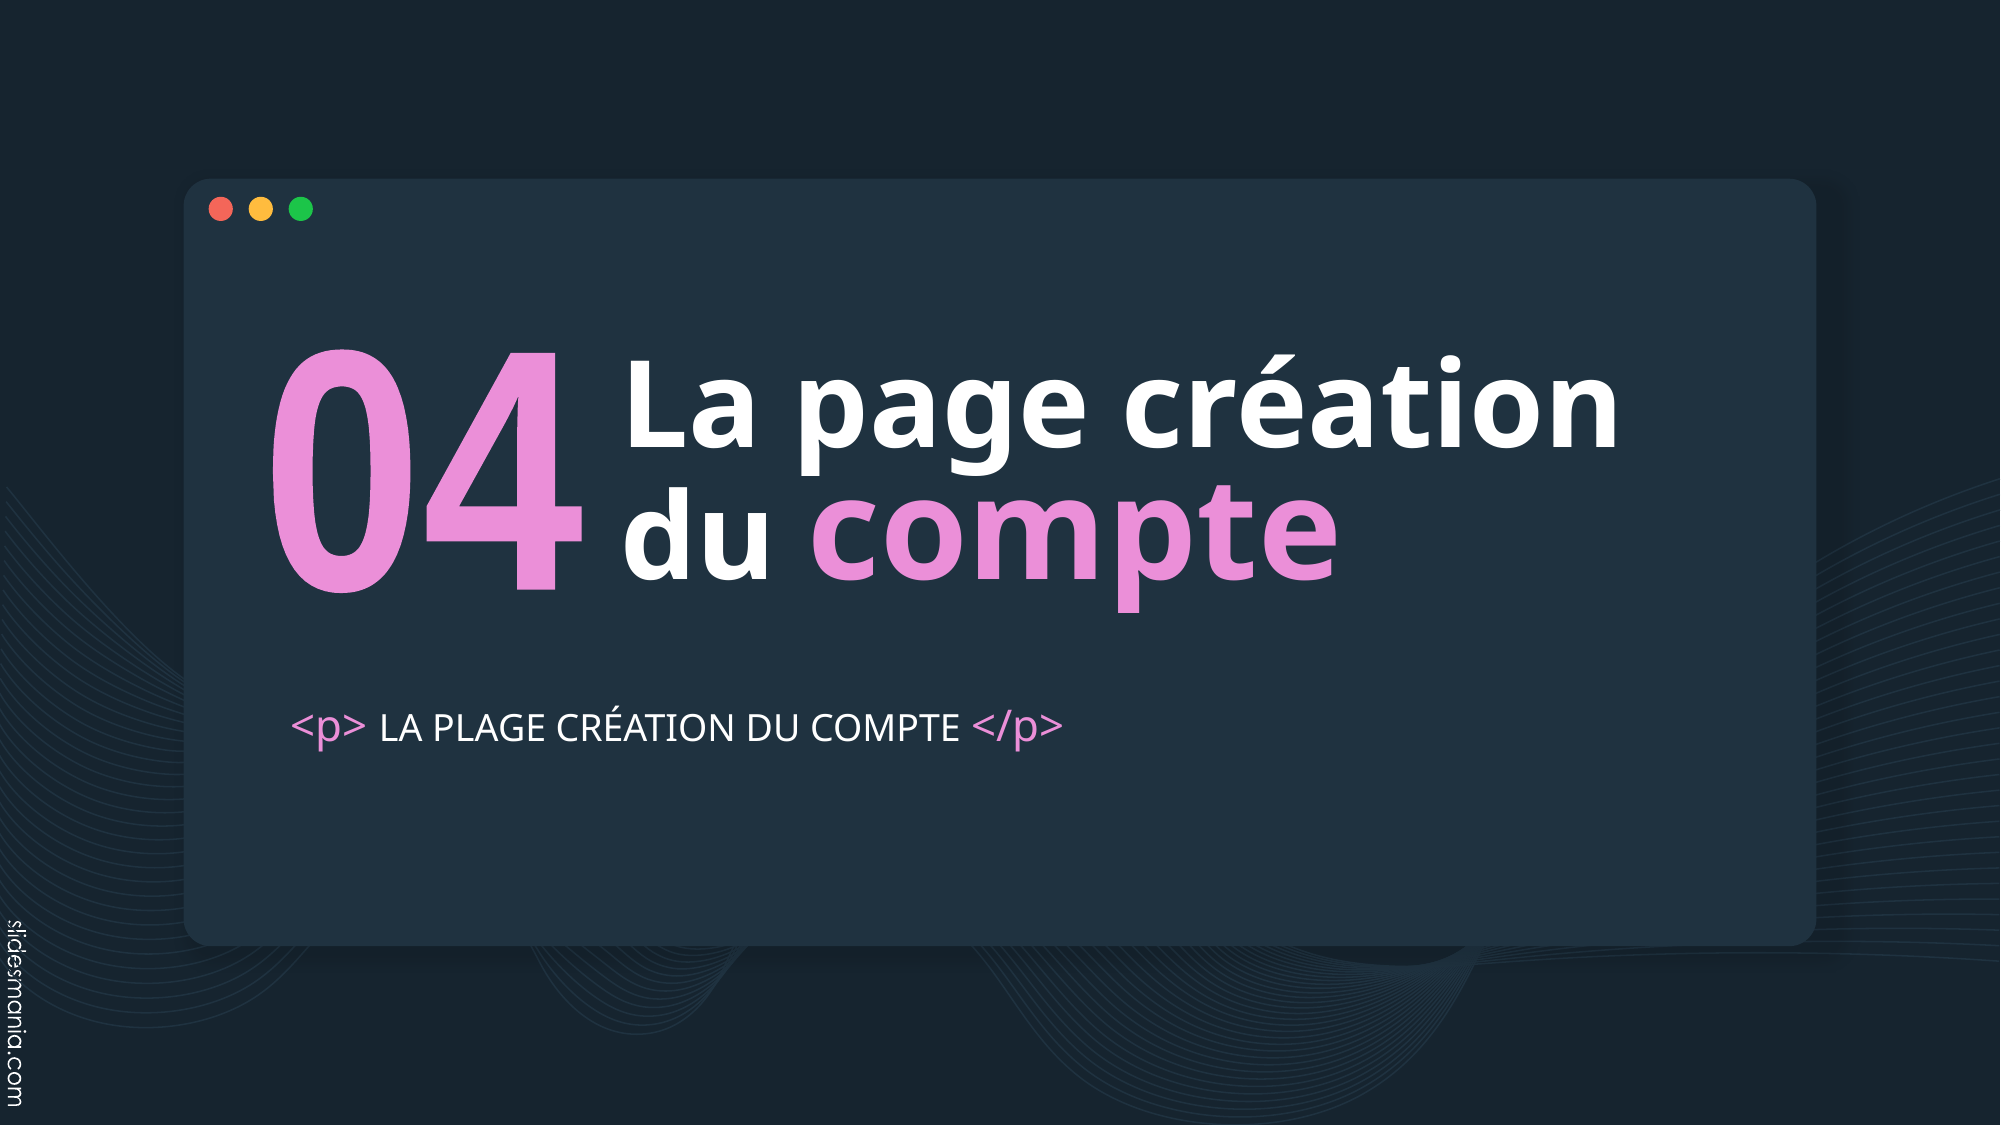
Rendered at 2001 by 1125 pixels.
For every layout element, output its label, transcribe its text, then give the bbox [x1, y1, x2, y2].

title La page création du compte [600, 334, 1705, 594]
list <p> LA PLAGE CRÉATION DU COMPTE </p> [270, 669, 1730, 795]
